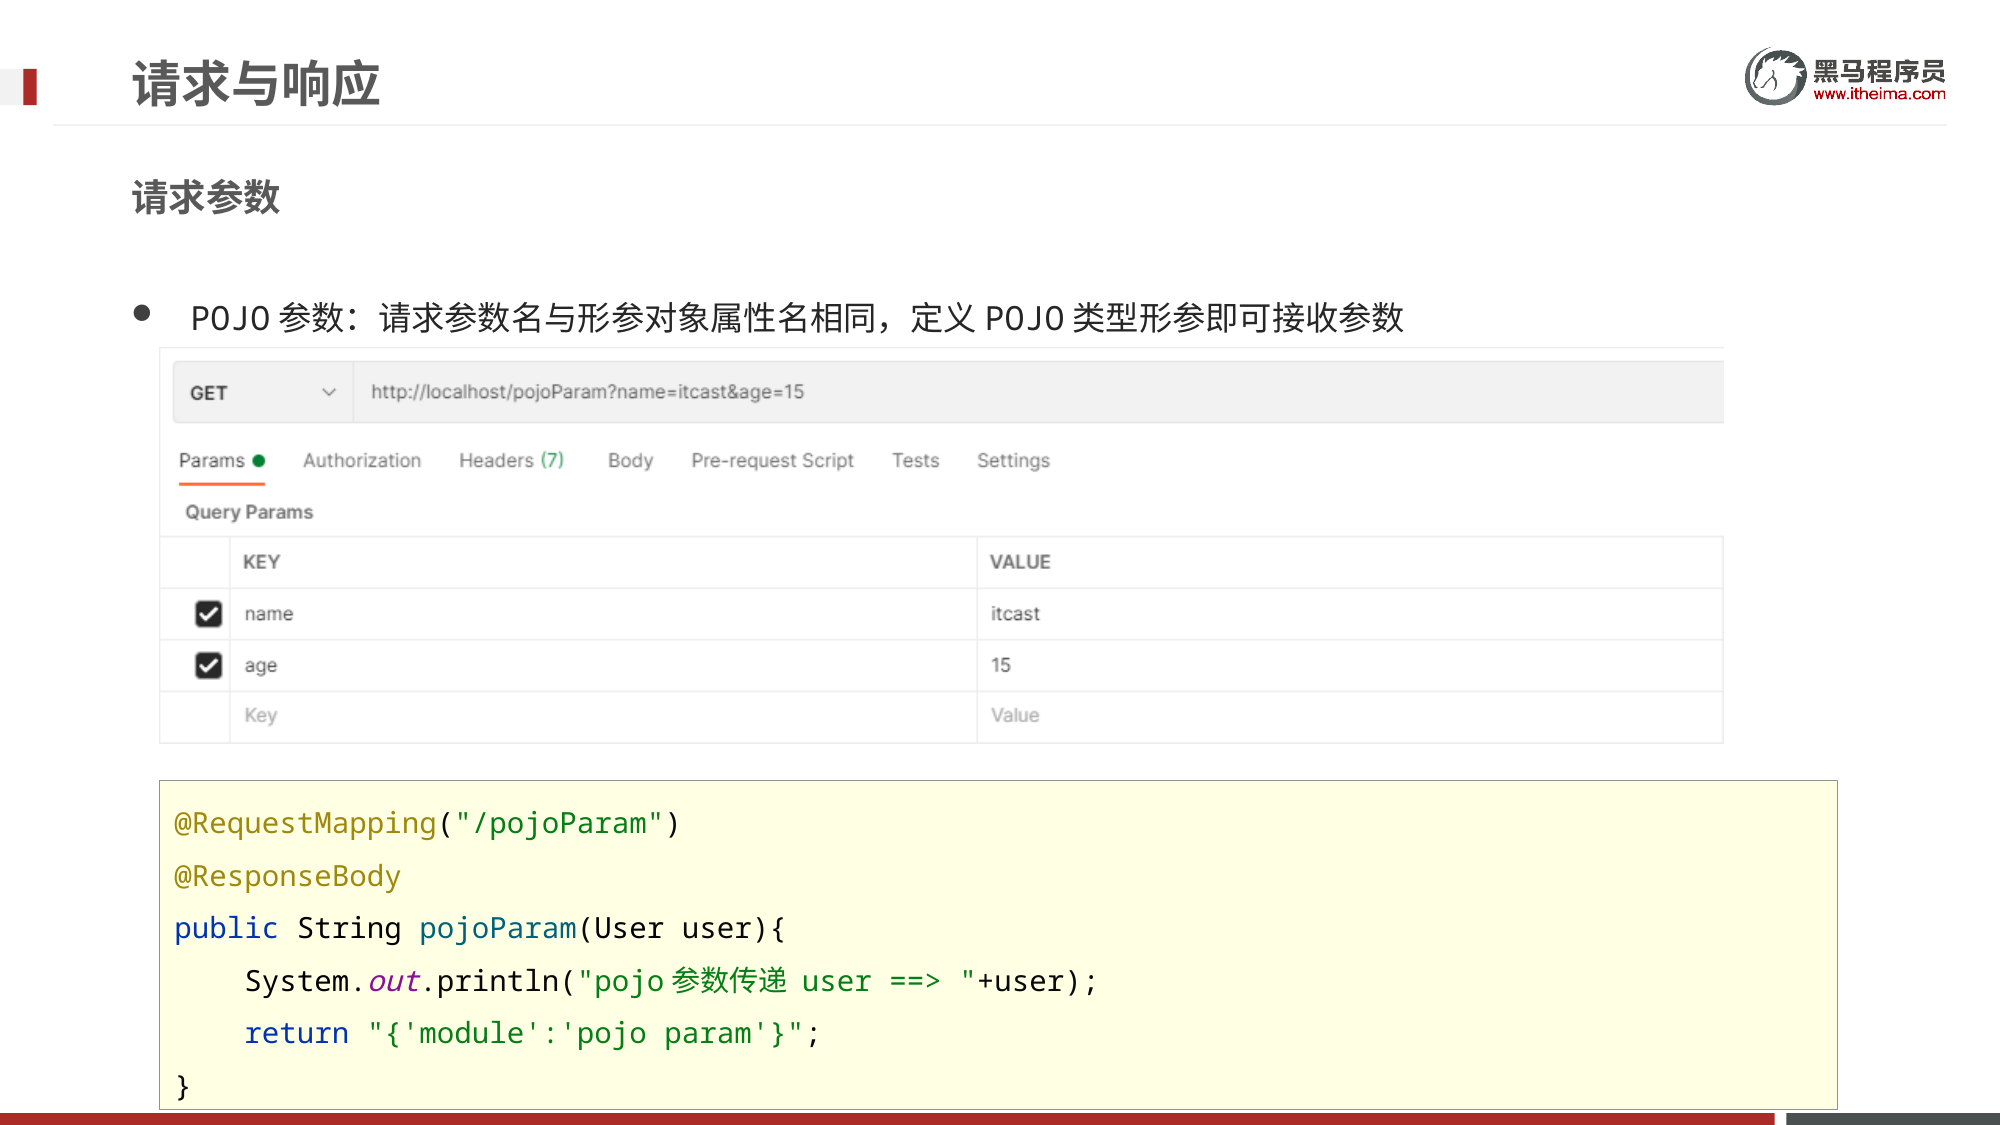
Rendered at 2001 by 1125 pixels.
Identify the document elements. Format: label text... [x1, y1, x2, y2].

text_box @RequestMapping("/pojoParam") @ResponseBody public String pojoParam(User user){ System.out.println("pojo参数传递 user ==> "+user); return "{'module':'pojo param'}"; } [159, 779, 1837, 1110]
title 请求与响应 [116, 40, 1556, 125]
picture [159, 346, 1724, 745]
picture [1744, 46, 1946, 106]
list 请求参数 [116, 154, 1880, 239]
list POJO参数：请求参数名与形参对象属性名相同，定义POJO类型形参即可接收参数 [116, 270, 1880, 963]
